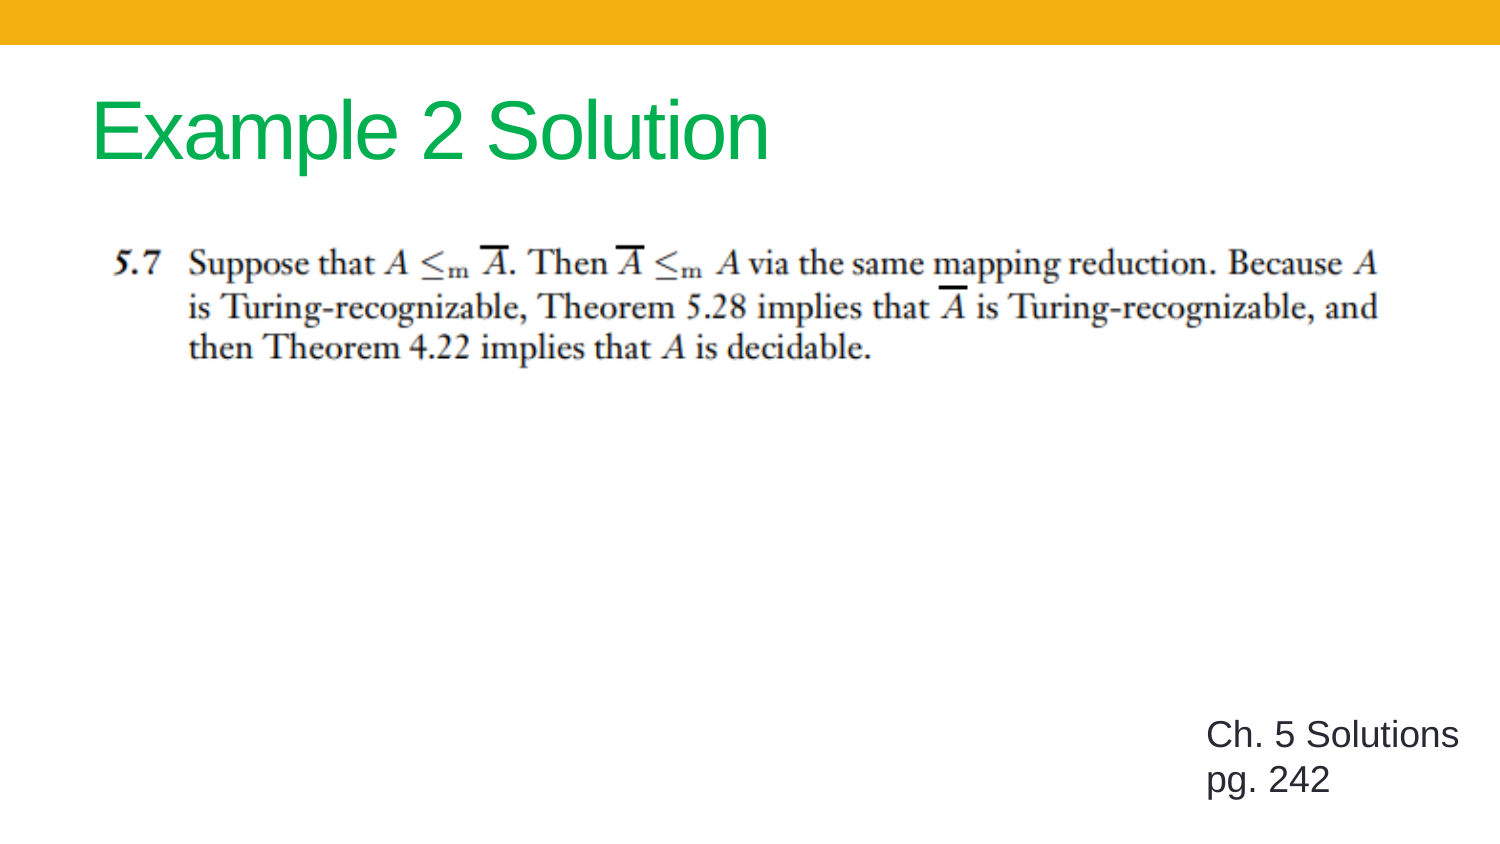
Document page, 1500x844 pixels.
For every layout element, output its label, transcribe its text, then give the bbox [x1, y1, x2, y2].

picture [102, 238, 1398, 382]
text_box Ch. 5 Solutions pg. 242 [1191, 702, 1486, 808]
title Example 2 Solution [75, 65, 1425, 188]
